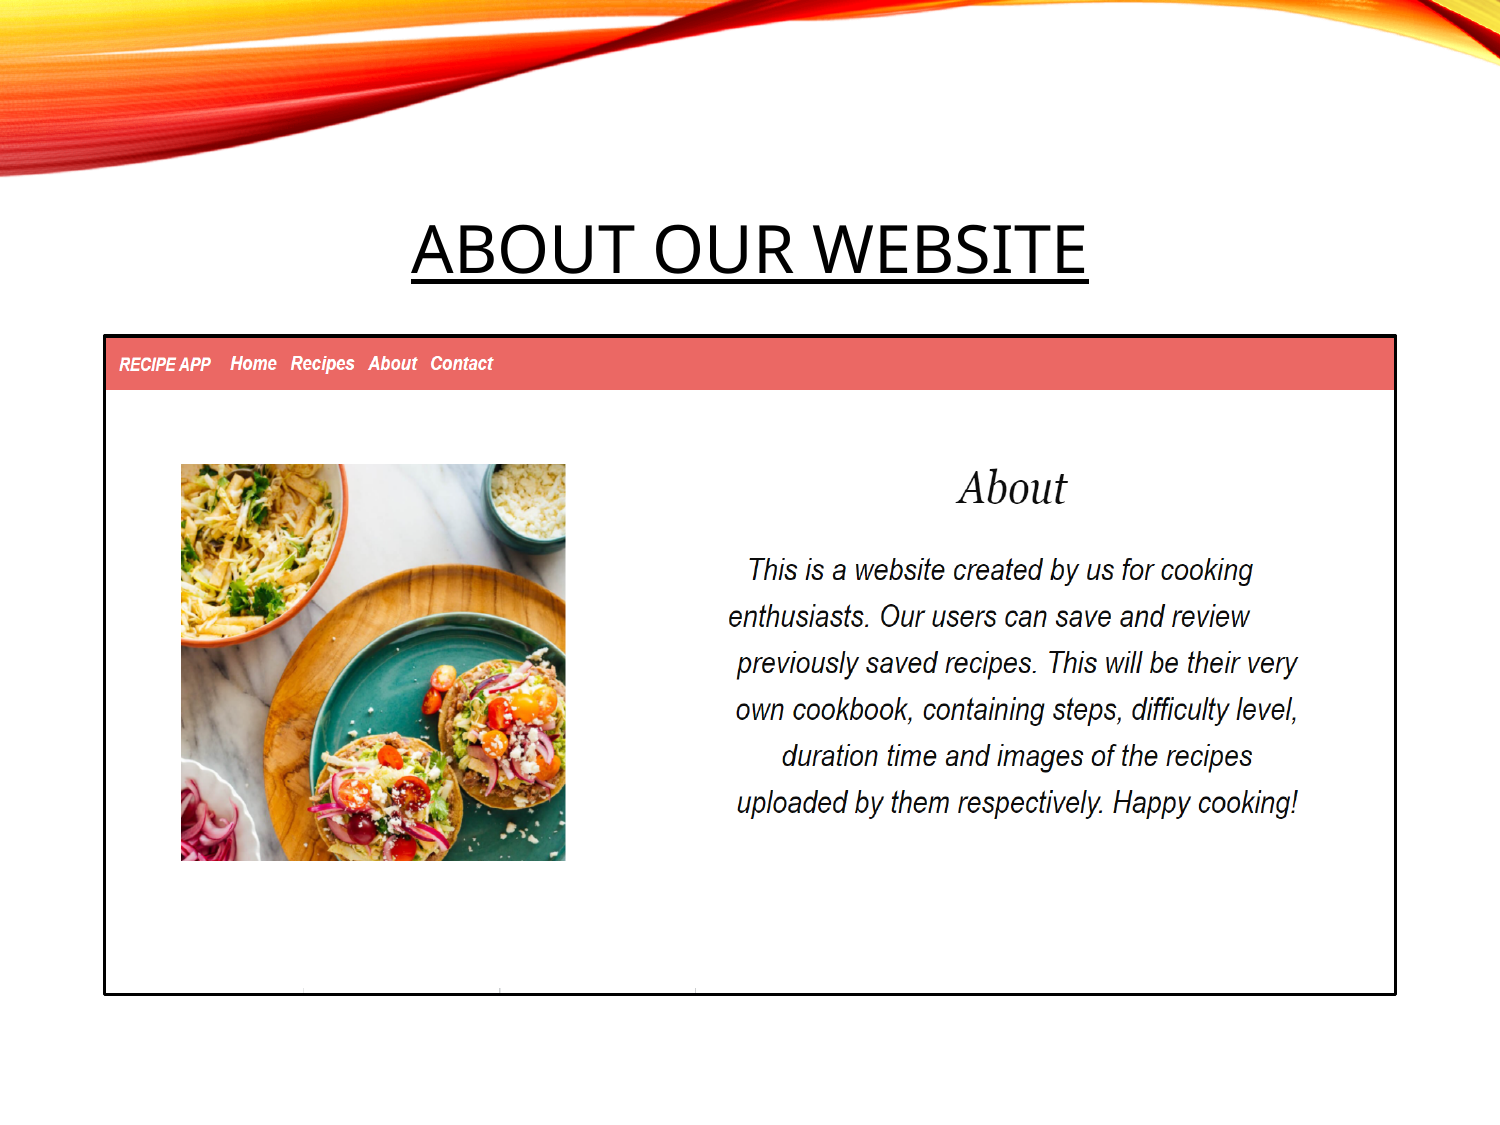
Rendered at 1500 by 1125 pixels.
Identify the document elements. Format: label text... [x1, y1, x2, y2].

picture [0, 0, 1500, 178]
picture [105, 337, 1395, 994]
text_box ABOUT OUR WEBSITE [18, 199, 1482, 295]
